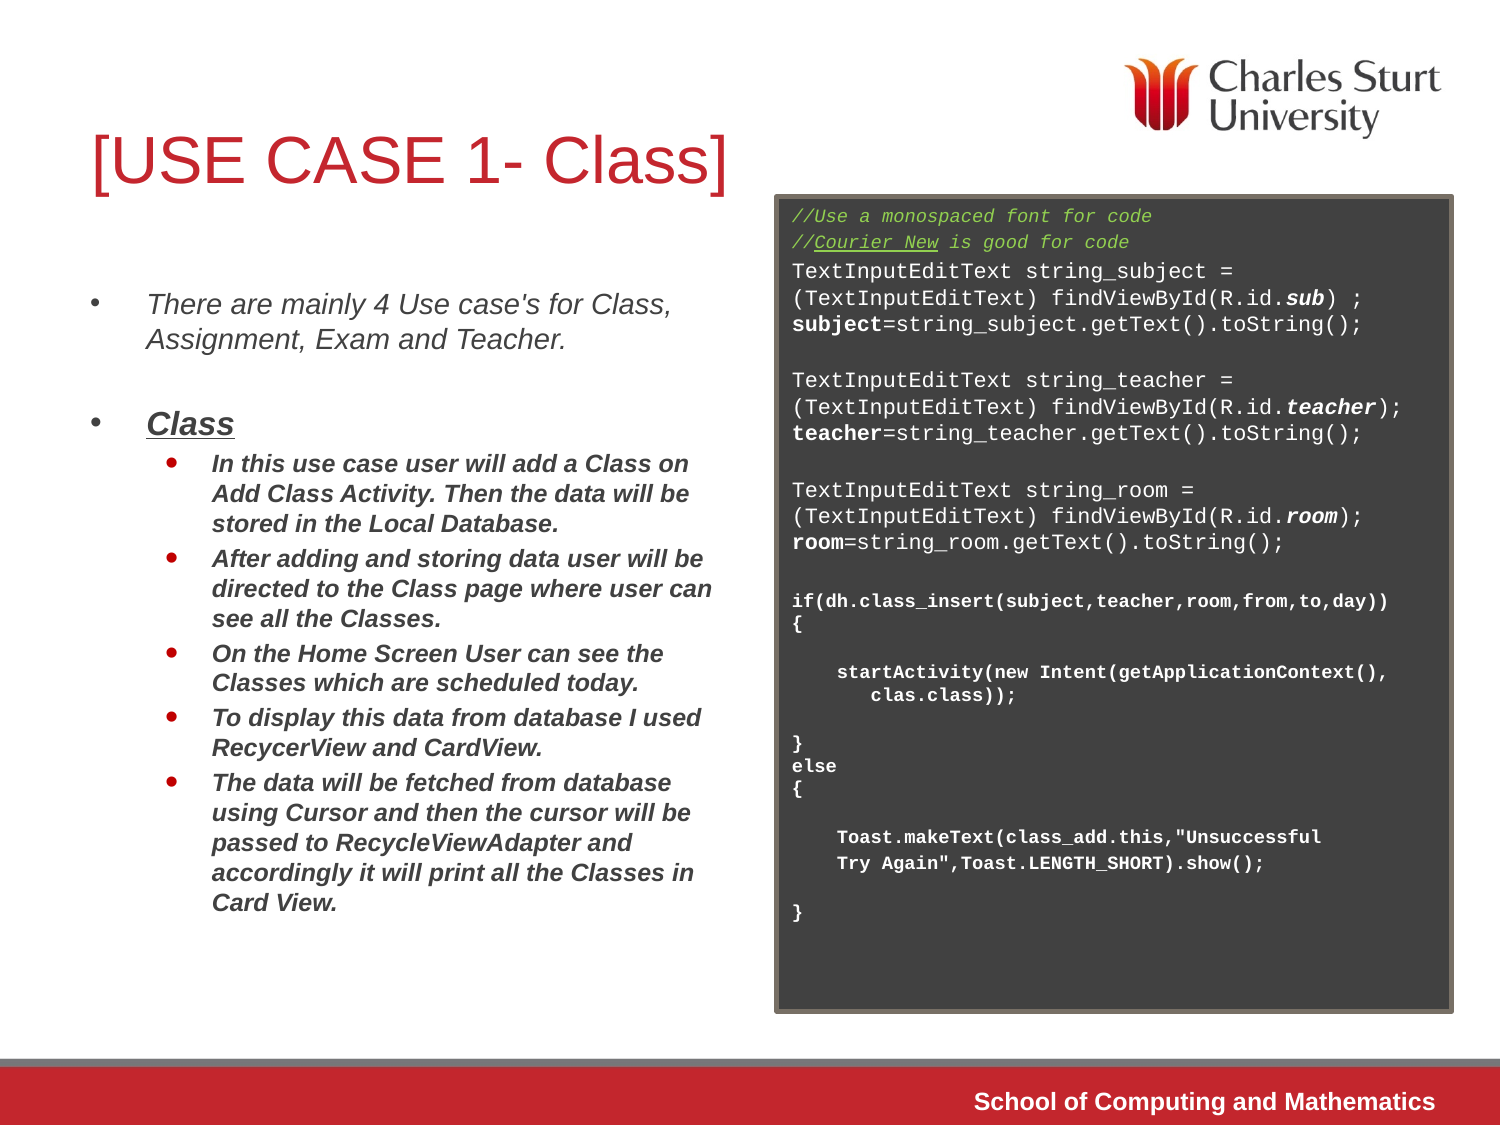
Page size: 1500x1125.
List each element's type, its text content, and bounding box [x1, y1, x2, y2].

title [USE CASE 1- Class] [76, 125, 1435, 188]
list There are mainly 4 Use case's for Class, Assignment, Exam and Teacher. Class In this use case user will add a Class on Add Class Activity. Then the data will be stored in the Local Database. After adding and storing data user will be directed to the Class page where user can see all the Classes. On the Home Screen User can see the Classes which are scheduled today. To display this data from database I used RecycerView and CardView. The data will be fetched from database using Cursor and then the cursor will be passed to RecycleViewAdapter and accordingly it will print all the Classes in Card View. [75, 231, 750, 1024]
text_box //Use a monospaced font for code //Courier New is good for code TextInputEditText string_subject = (TextInputEditText) findViewById(R.id.sub) ; subject=string_subject.getText().toString(); TextInputEditText string_teacher = (TextInputEditText) findViewById(R.id.teacher); teacher=string_teacher.getText().toString(); TextInputEditText string_room = (TextInputEditText) findViewById(R.id.room); room=string_room.getText().toString(); if(dh.class_insert(subject,teacher,room,from,to,day)) { startActivity(new Intent(getApplicationContext(), clas.class)); } else { Toast.makeText(class_add.this,"Unsuccessful Try Again",Toast.LENGTH_SHORT).show(); } [776, 196, 1452, 1012]
picture [0, 0, 1500, 1125]
